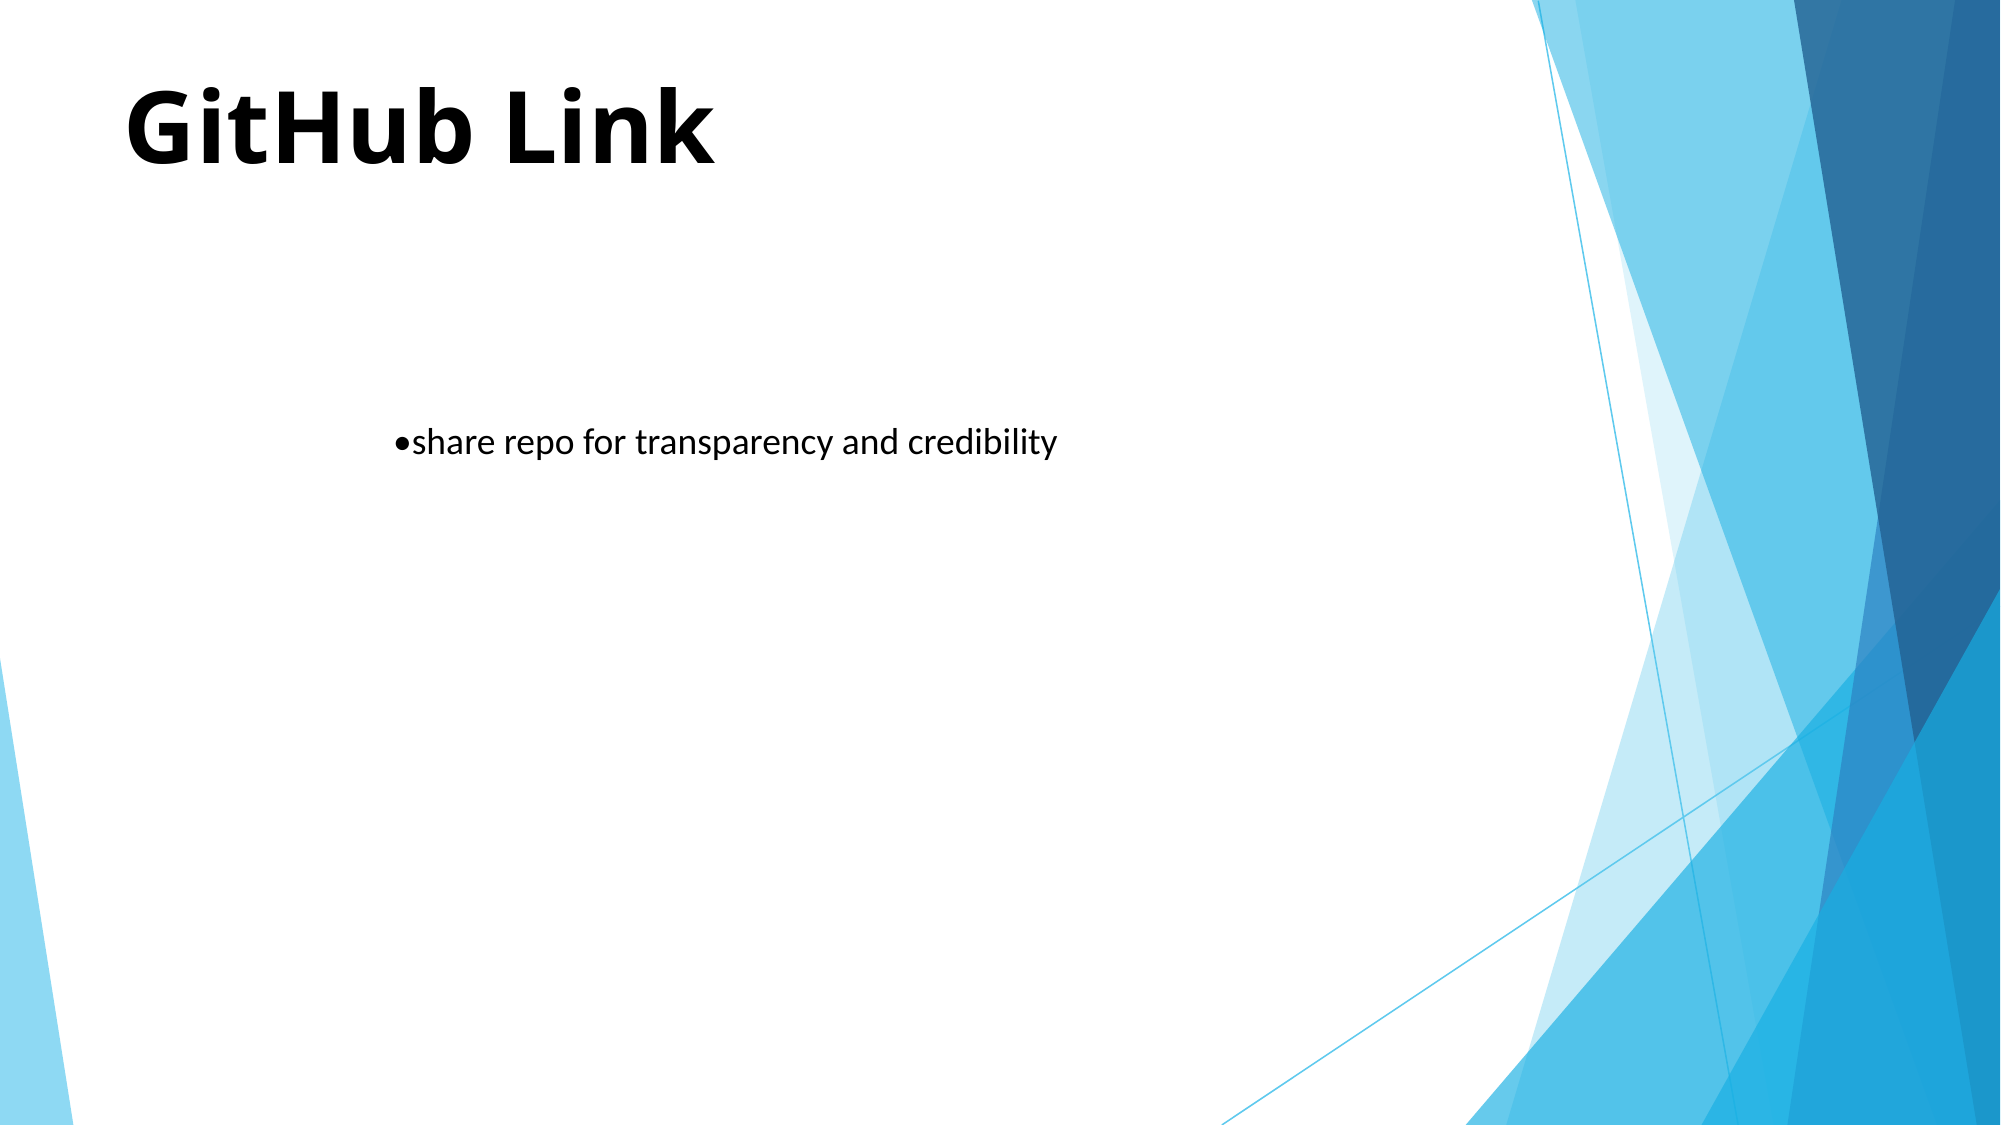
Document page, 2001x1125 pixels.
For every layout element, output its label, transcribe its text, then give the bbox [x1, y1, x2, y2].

text_box •share repo for transparency and credibility [378, 409, 1186, 470]
title GitHub Link [123, 63, 1877, 188]
